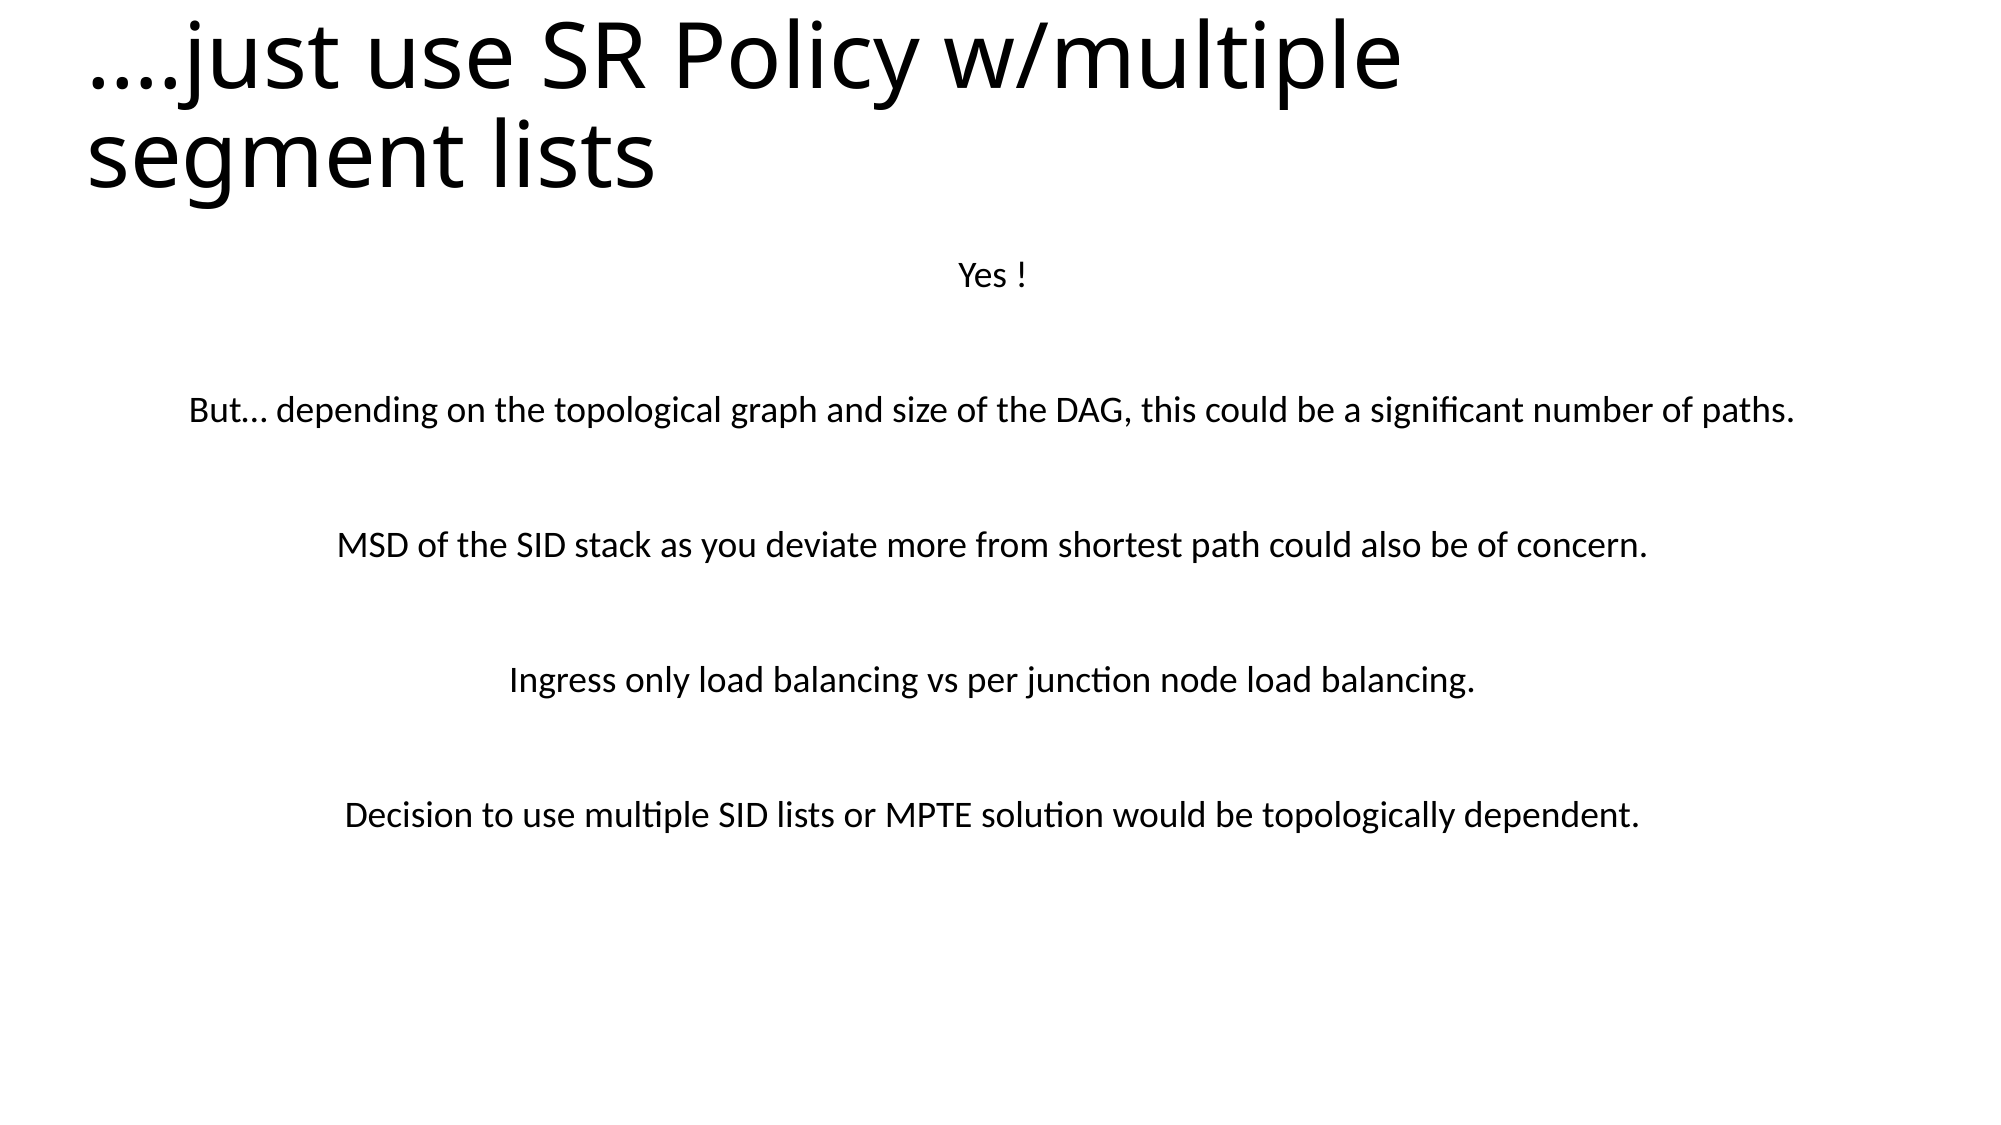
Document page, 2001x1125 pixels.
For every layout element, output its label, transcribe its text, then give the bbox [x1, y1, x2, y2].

text_box Yes ! But… depending on the topological graph and size of the DAG, this could be a significant number of paths. MSD of the SID stack as you deviate more from shortest path could also be of concern. Ingress only load balancing vs per junction node load balancing. Decision to use multiple SID lists or MPTE solution would be topologically dependent. [71, 219, 1916, 843]
title ….just use SR Policy w/multiple segment lists [71, 0, 1797, 217]
